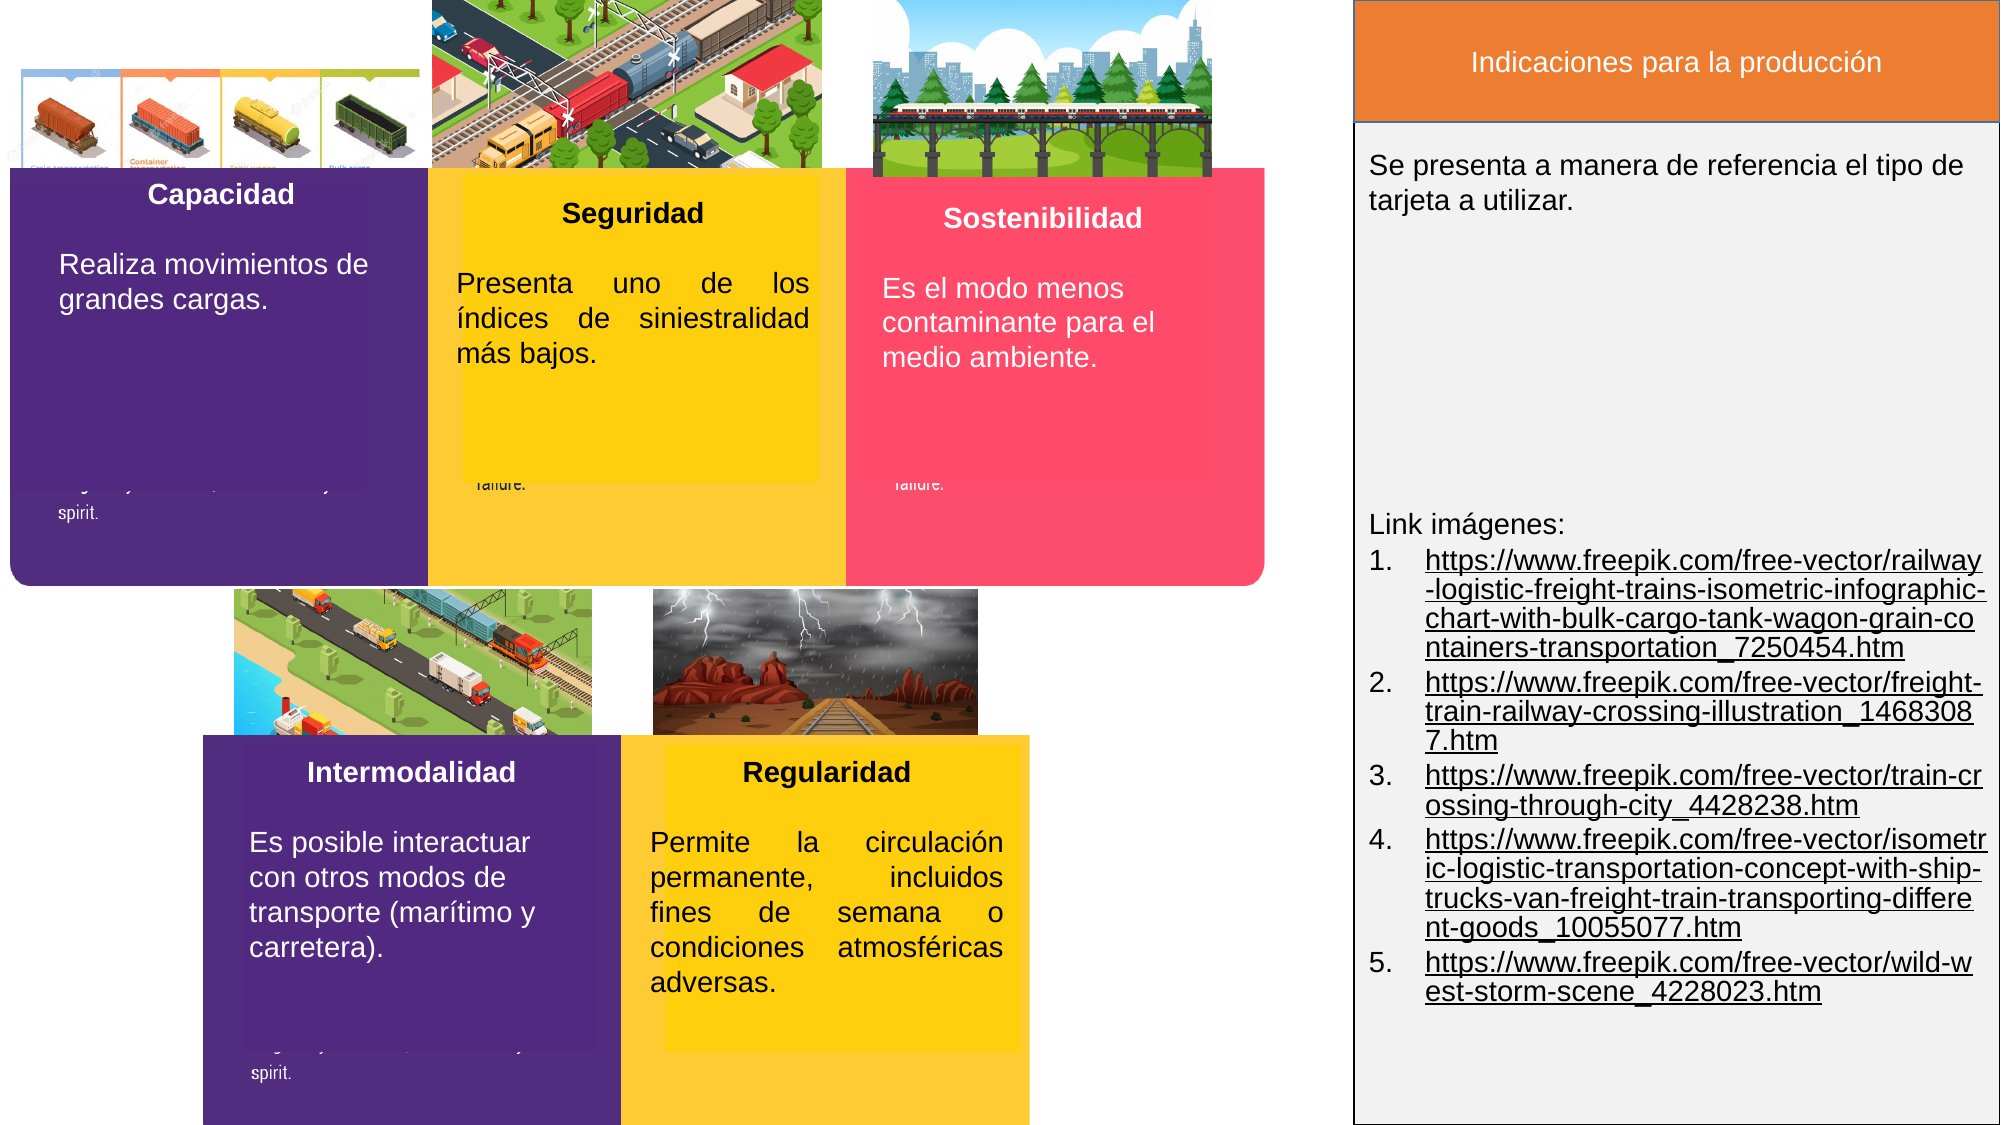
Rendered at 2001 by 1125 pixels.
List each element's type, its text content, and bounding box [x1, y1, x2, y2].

picture [0, 0, 1271, 1125]
text_box Link imágenes: https://www.freepik.com/free-vector/railway-logistic-freight-trains-isometric-infographic-chart-with-bulk-cargo-tank-wagon-grain-containers-transportation_7250454.htm https://www.freepik.com/free-vector/freight-train-railway-crossing-illustration_14683087.htm https://www.freepik.com/free-vector/train-crossing-through-city_4428238.htm https://www.freepik.com/free-vector/isometric-logistic-transportation-concept-with-ship-trucks-van-freight-train-transporting-different-goods_10055077.htm https://www.freepik.com/free-vector/wild-west-storm-scene_4228023.htm [1353, 498, 2000, 994]
text_box [1353, 122, 2000, 138]
text_box Indicaciones para la producción [1353, 0, 2000, 122]
text_box Se presenta a manera de referencia el tipo de tarjeta a utilizar. [1353, 138, 2000, 498]
text_box [1353, 994, 2000, 1125]
